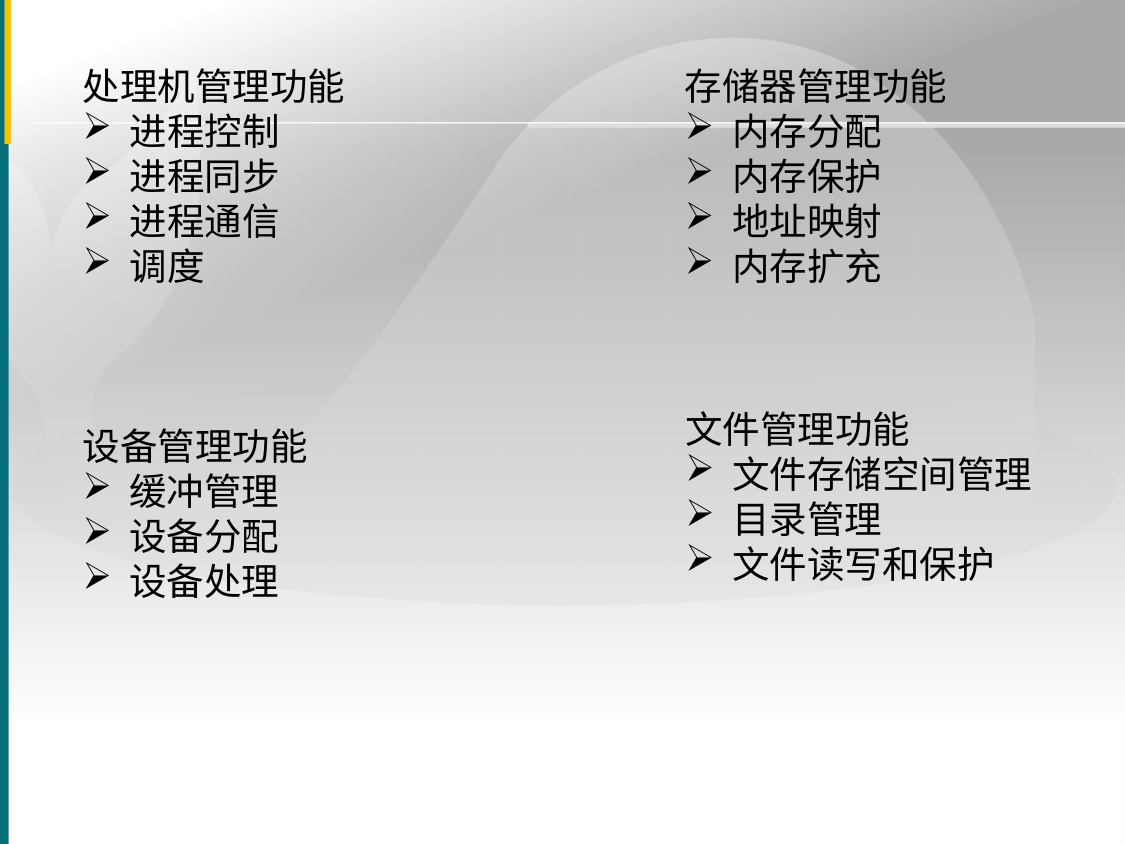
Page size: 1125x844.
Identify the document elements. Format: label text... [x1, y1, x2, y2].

text_box 存储器管理功能 内存分配 内存保护 地址映射 内存扩充 [670, 55, 963, 296]
picture [0, 0, 1125, 844]
text_box 处理机管理功能 进程控制 进程同步 进程通信 调度 [67, 55, 361, 296]
text_box 文件管理功能 文件存储空间管理 目录管理 文件读写和保护 [670, 398, 1048, 593]
text_box 设备管理功能 缓冲管理 设备分配 设备处理 [67, 415, 323, 611]
